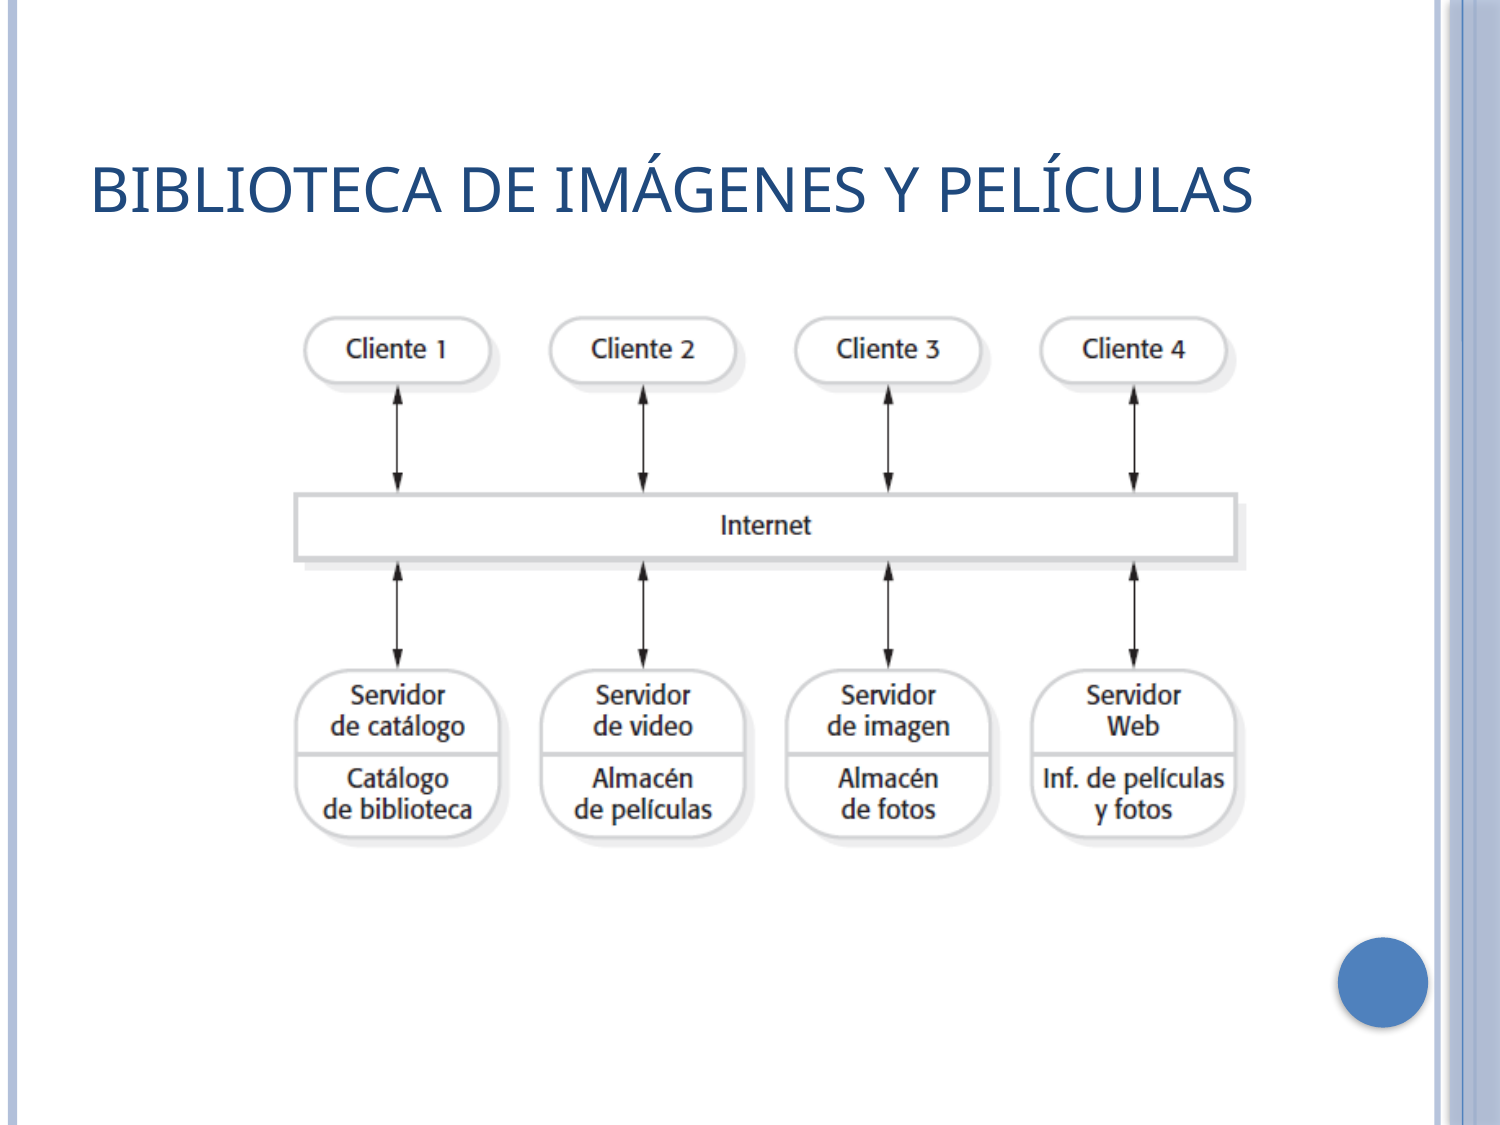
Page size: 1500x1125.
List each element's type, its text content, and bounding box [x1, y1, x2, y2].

picture [229, 290, 1258, 861]
title biblioteca de imágenes y películas [75, 45, 1300, 233]
